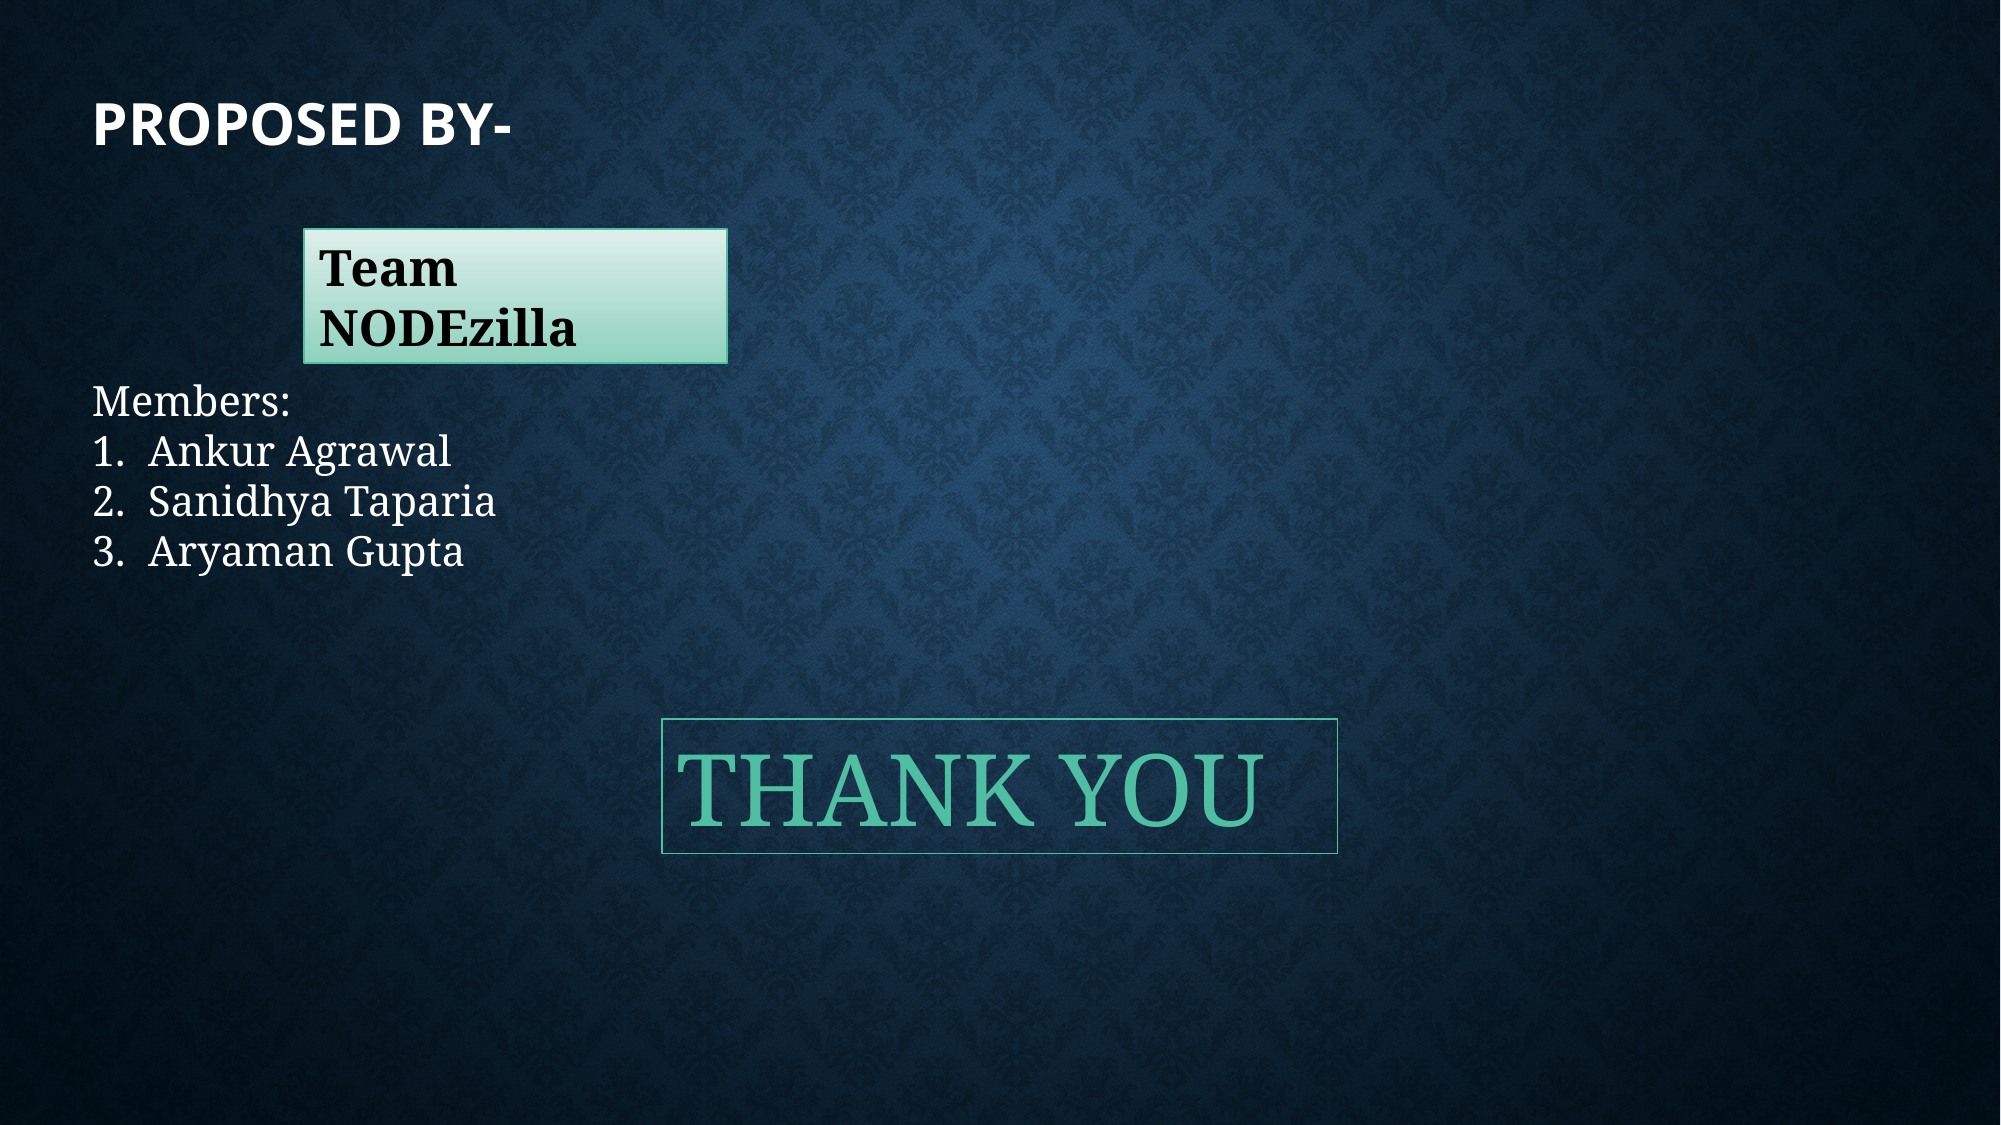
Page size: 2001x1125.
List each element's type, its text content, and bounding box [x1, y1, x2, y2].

text_box Team NODEzilla [303, 228, 728, 364]
text_box Members: Ankur Agrawal Sanidhya Taparia Aryaman Gupta [77, 367, 580, 627]
text_box PROPOSED BY- [77, 80, 865, 165]
text_box THANK YOU [662, 718, 1338, 854]
